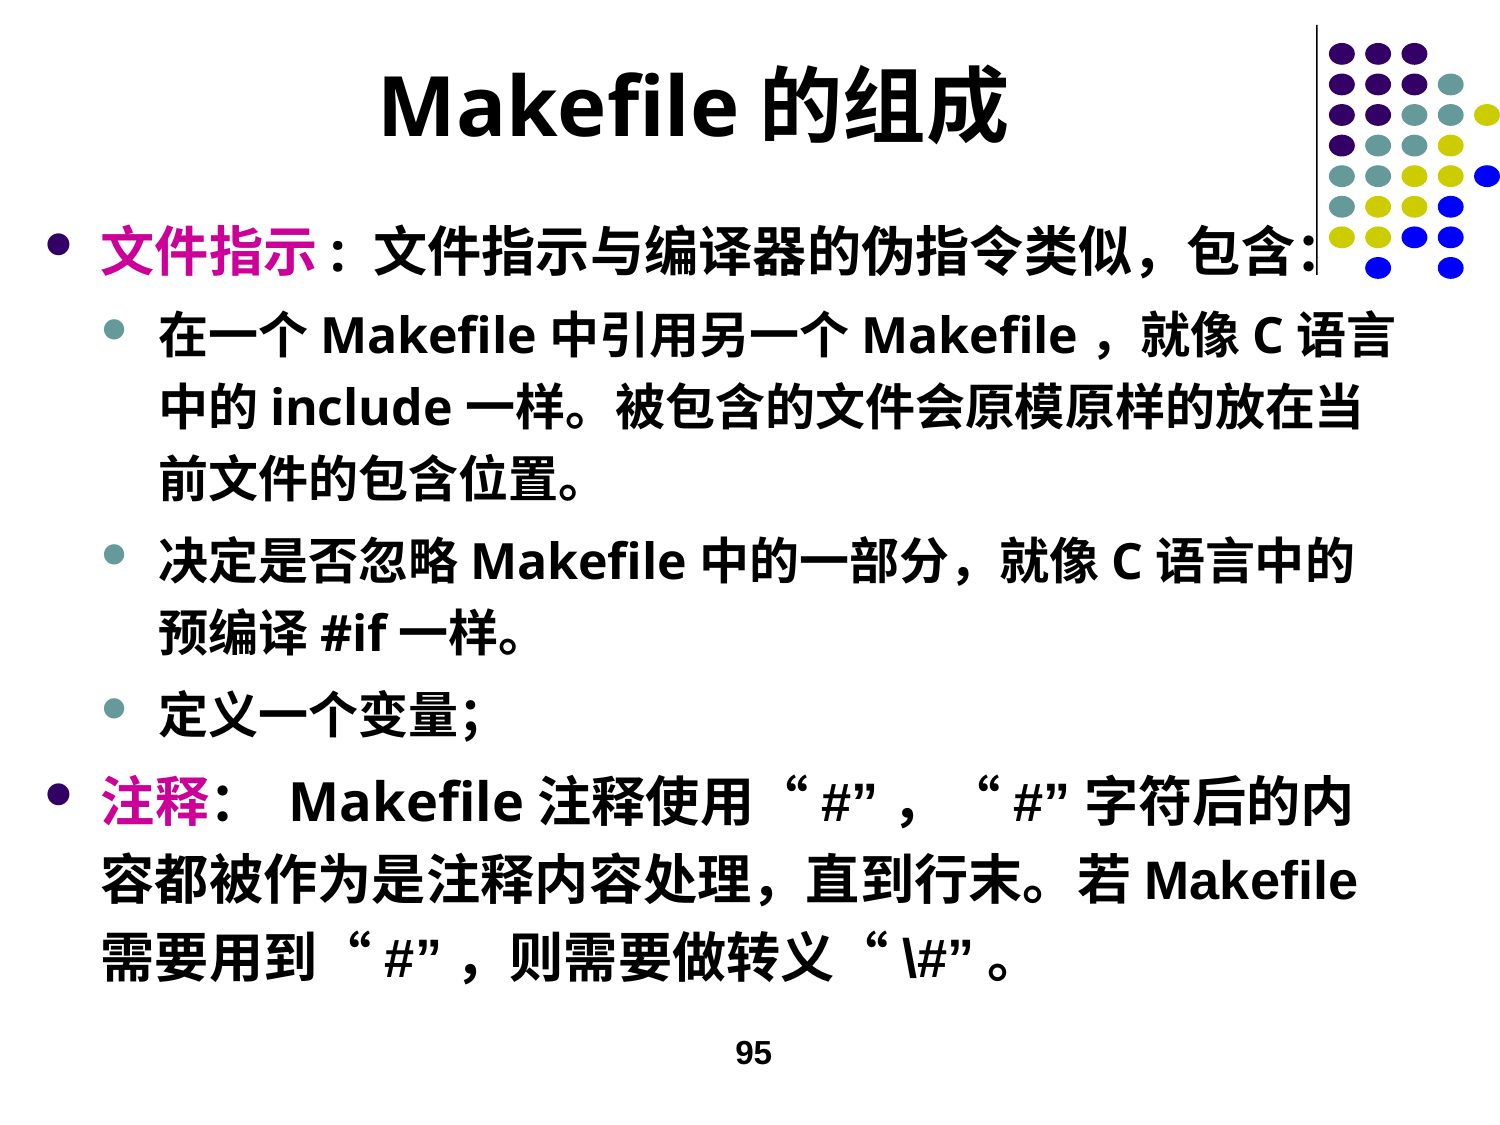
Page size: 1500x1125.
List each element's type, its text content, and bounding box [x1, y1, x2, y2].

title Makefile的组成 [74, 19, 1313, 162]
list 文件指示: 文件指示与编译器的伪指令类似，包含： 在一个Makefile中引用另一个Makefile，就像C语言中的include一样。被包含的文件会原模原样的放在当前文件的包含位置。 决定是否忽略Makefile中的一部分，就像C语言中的预编译#if一样。 定义一个变量； 注释： Makefile注释使用“#”，“#”字符后的内容都被作为是注释内容处理，直到行末。若Makefile需要用到“#”，则需要做转义“\#”。 [29, 196, 1416, 1071]
slide_number 95 [578, 1023, 930, 1099]
